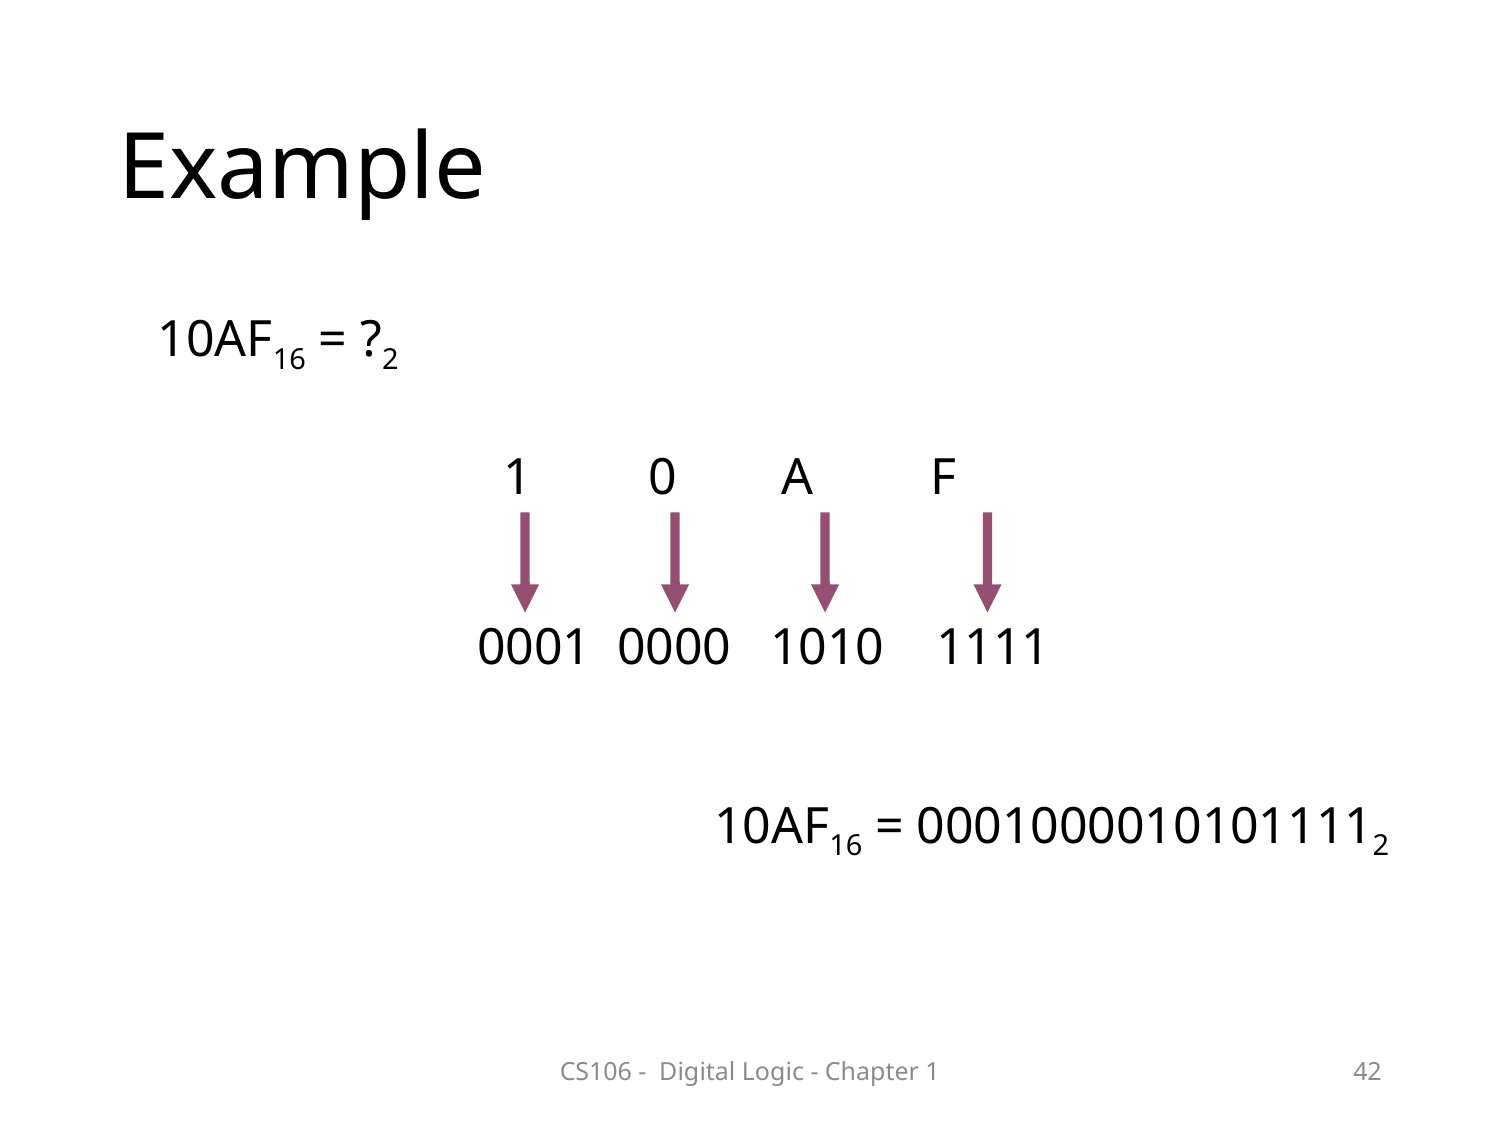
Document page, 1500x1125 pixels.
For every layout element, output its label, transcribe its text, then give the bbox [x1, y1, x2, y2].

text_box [462, 437, 1088, 695]
footer CS106 - Digital Logic - Chapter 1 [496, 1042, 1004, 1103]
text_box 10AF16 = 00010000101011112 [658, 785, 1446, 869]
slide_number 42 [1059, 1042, 1397, 1103]
text_box 10AF16 = ?2 [109, 299, 447, 383]
title Example [103, 59, 1397, 278]
